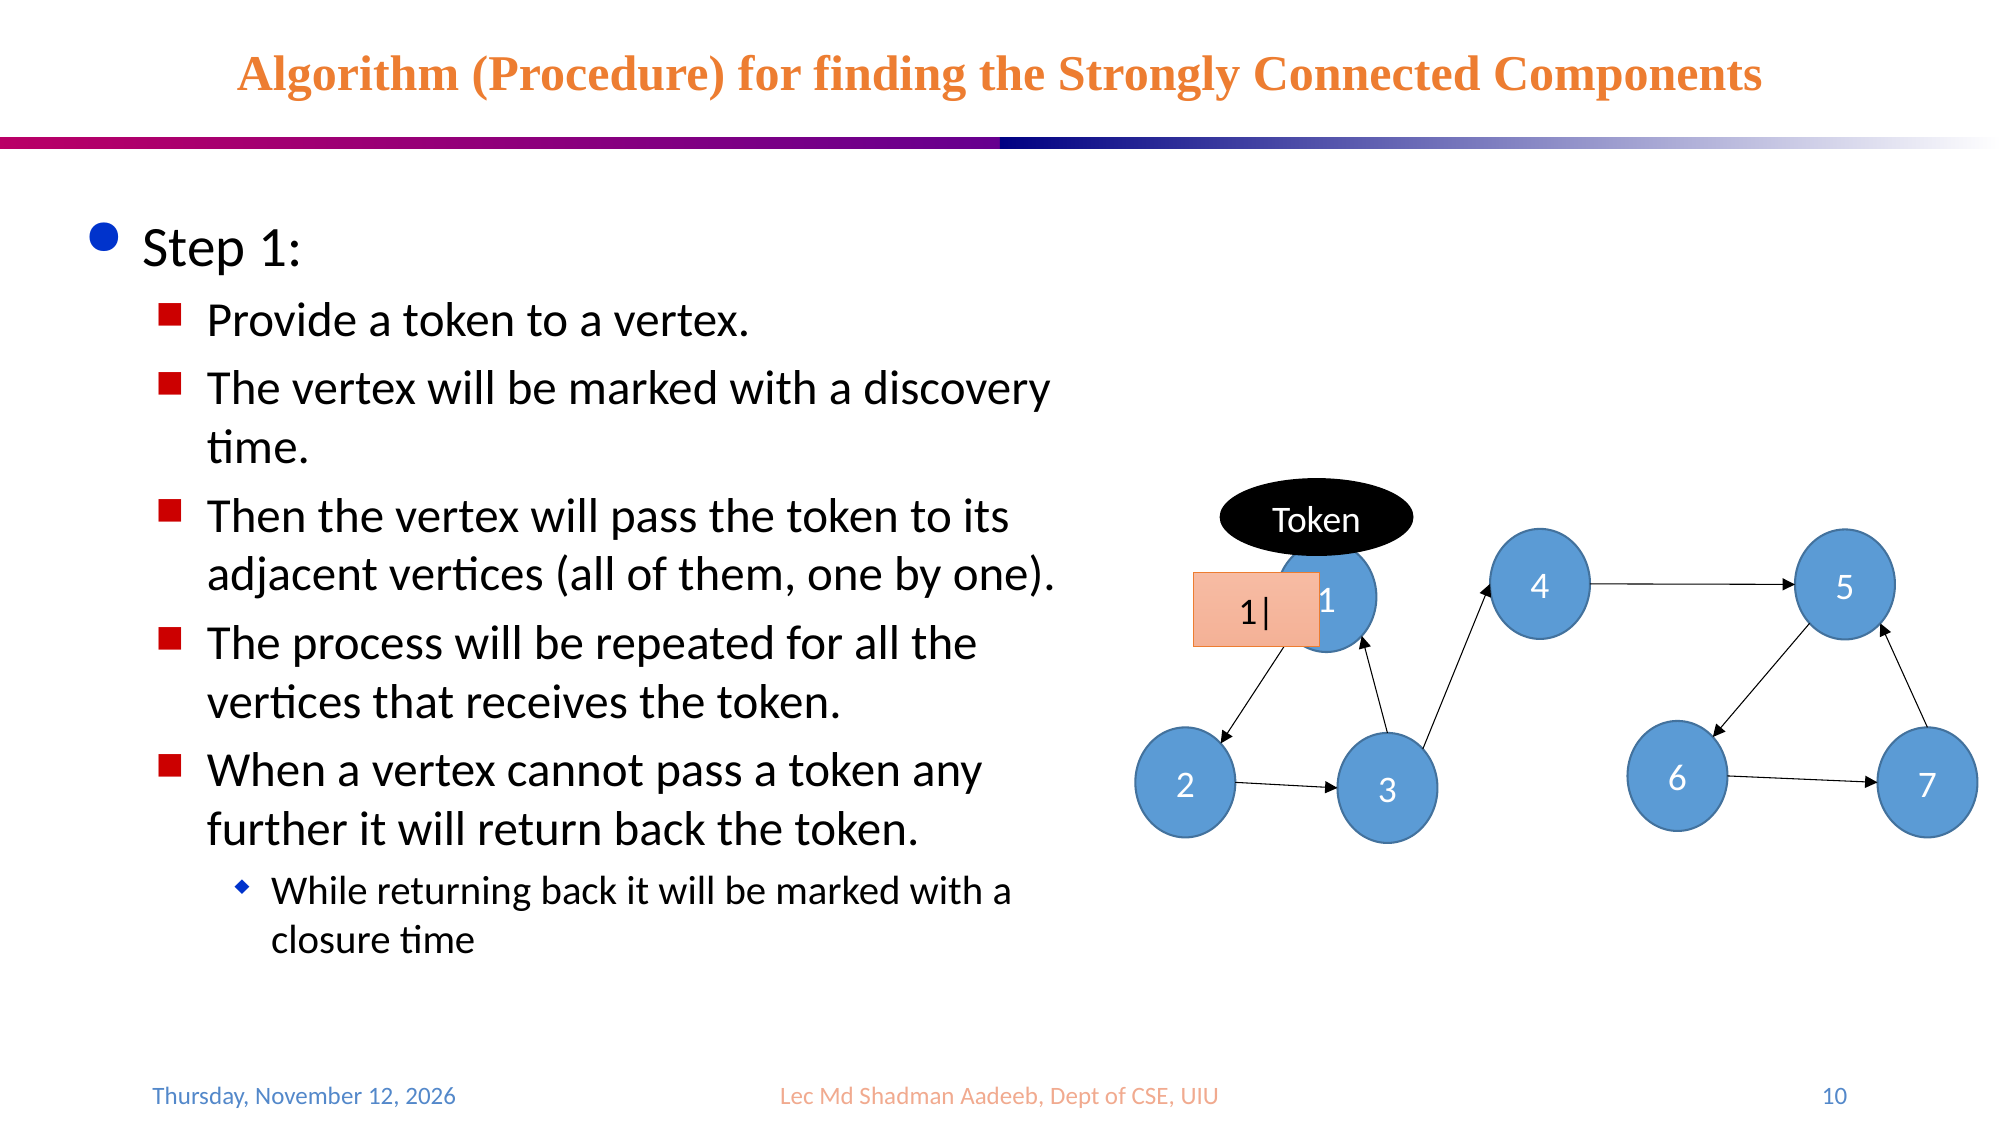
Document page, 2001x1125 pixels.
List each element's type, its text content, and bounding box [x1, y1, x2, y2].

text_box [1220, 635, 1292, 744]
footer Lec Md Shadman Aadeeb, Dept of CSE, UIU [662, 1065, 1338, 1125]
text_box 4 [1489, 527, 1592, 640]
text_box 3 [1336, 731, 1439, 844]
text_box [1727, 775, 1878, 783]
title Algorithm (Procedure) for finding the Strongly Connected Components [137, 24, 1863, 124]
list Step 1: Provide a token to a vertex. The vertex will be marked with a discovery time. Then the vertex will pass the token to its adjacent vertices (all of them, one by one). The process will be repeated for all the vertices that receives the token. When a vertex cannot pass a token any further it will return back the token. While returning back it will be marked with a closure time [72, 201, 1080, 1014]
text_box 1 [1280, 553, 1378, 654]
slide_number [137, 1065, 588, 1125]
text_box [1235, 782, 1338, 788]
text_box 2 [1134, 726, 1237, 839]
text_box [1361, 635, 1388, 733]
text_box 7 [1876, 726, 1979, 839]
text_box Token [1219, 478, 1414, 556]
text_box 5 [1793, 528, 1896, 641]
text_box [1880, 623, 1928, 728]
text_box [1422, 583, 1490, 750]
text_box 1| [1193, 572, 1320, 647]
slide_number 10 [1412, 1065, 1863, 1125]
text_box 6 [1626, 719, 1729, 832]
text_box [1712, 623, 1810, 737]
